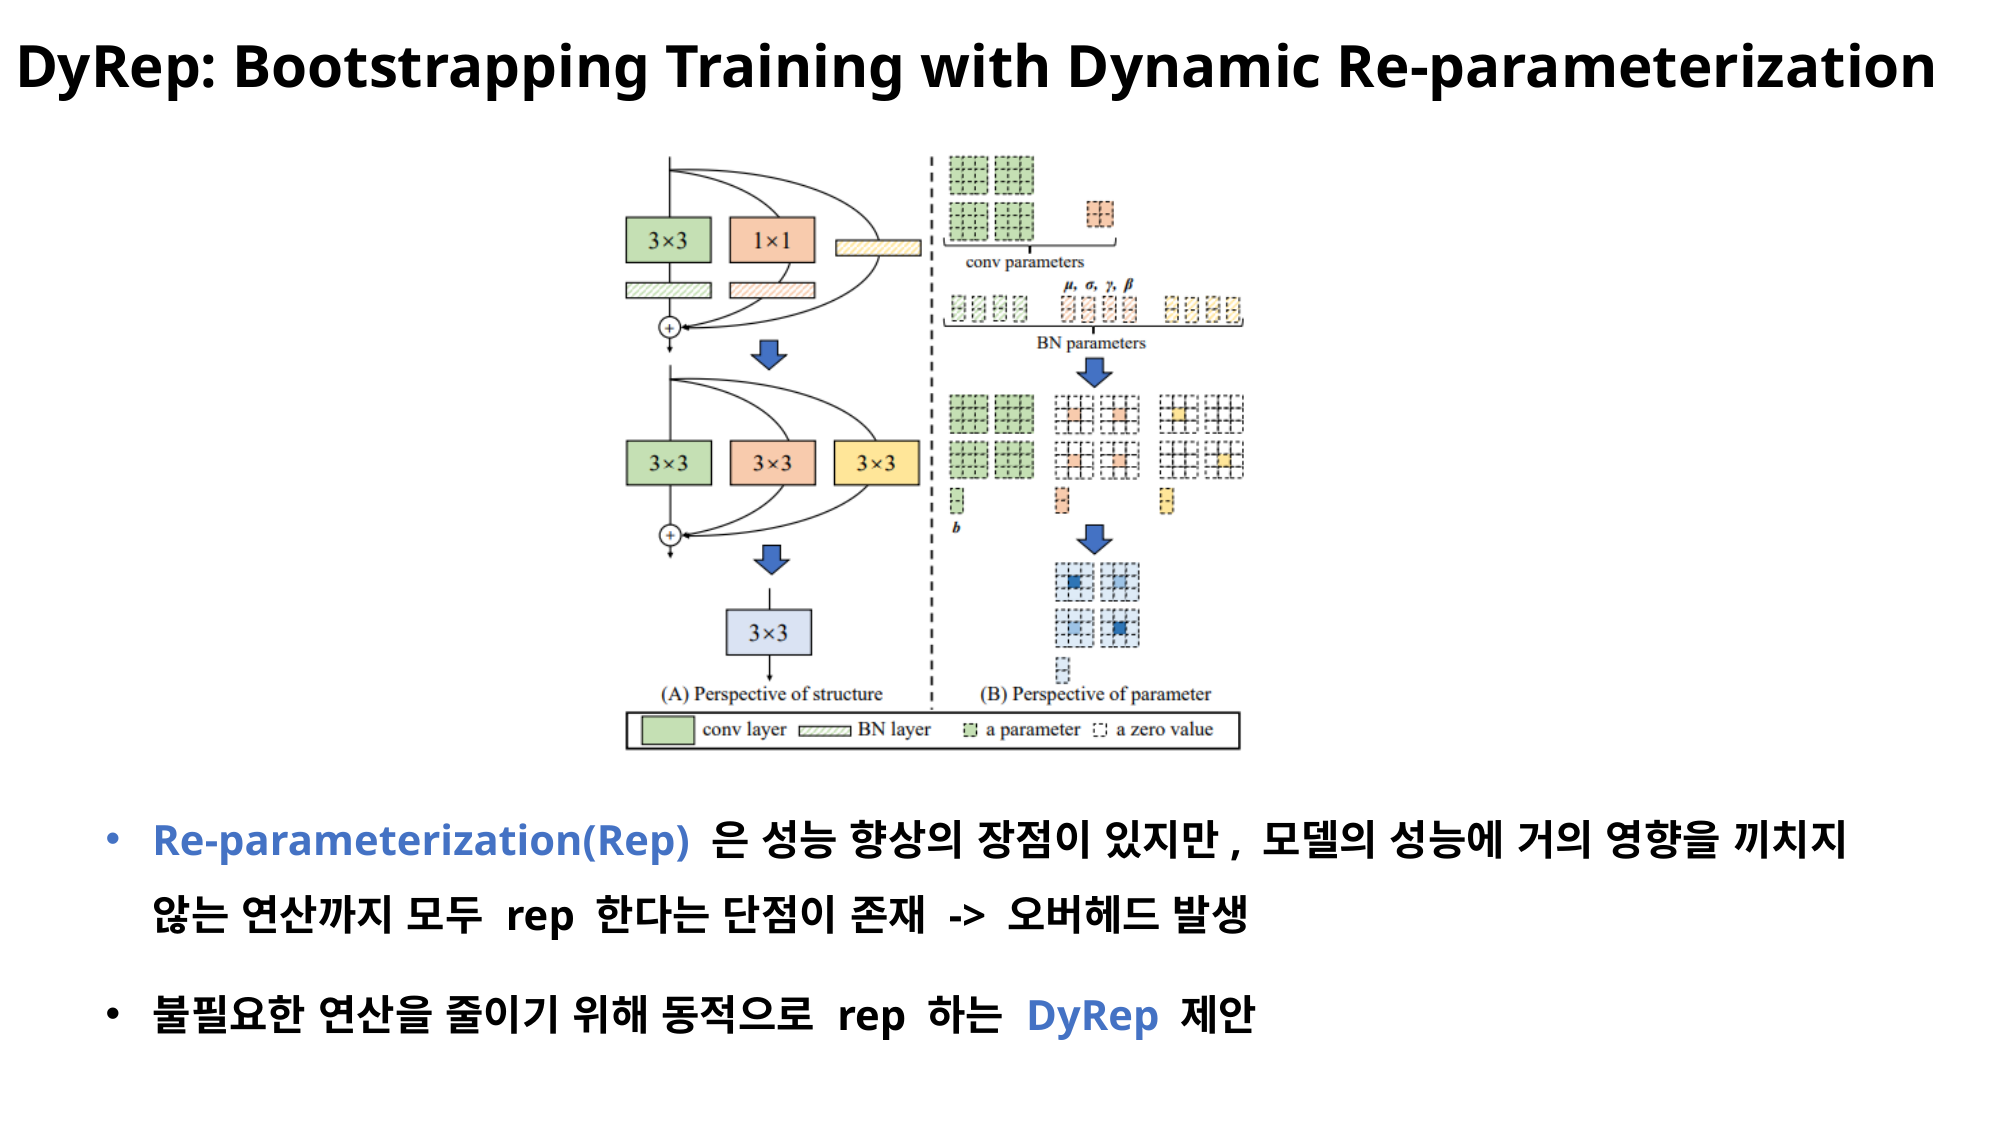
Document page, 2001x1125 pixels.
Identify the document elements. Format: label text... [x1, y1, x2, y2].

picture [619, 139, 1260, 760]
text_box Re-parameterization(Rep) 은 성능 향상의 장점이 있지만, 모델의 성능에 거의 영향을 끼치지 않는 연산까지 모두 rep 한다는 단점이 존재 -> 오버헤드 발생 불필요한 연산을 줄이기 위해 동적으로 rep 하는 DyRep 제안 [90, 781, 1909, 1046]
title DyRep: Bootstrapping Training with Dynamic Re-parameterization [0, 19, 2000, 119]
